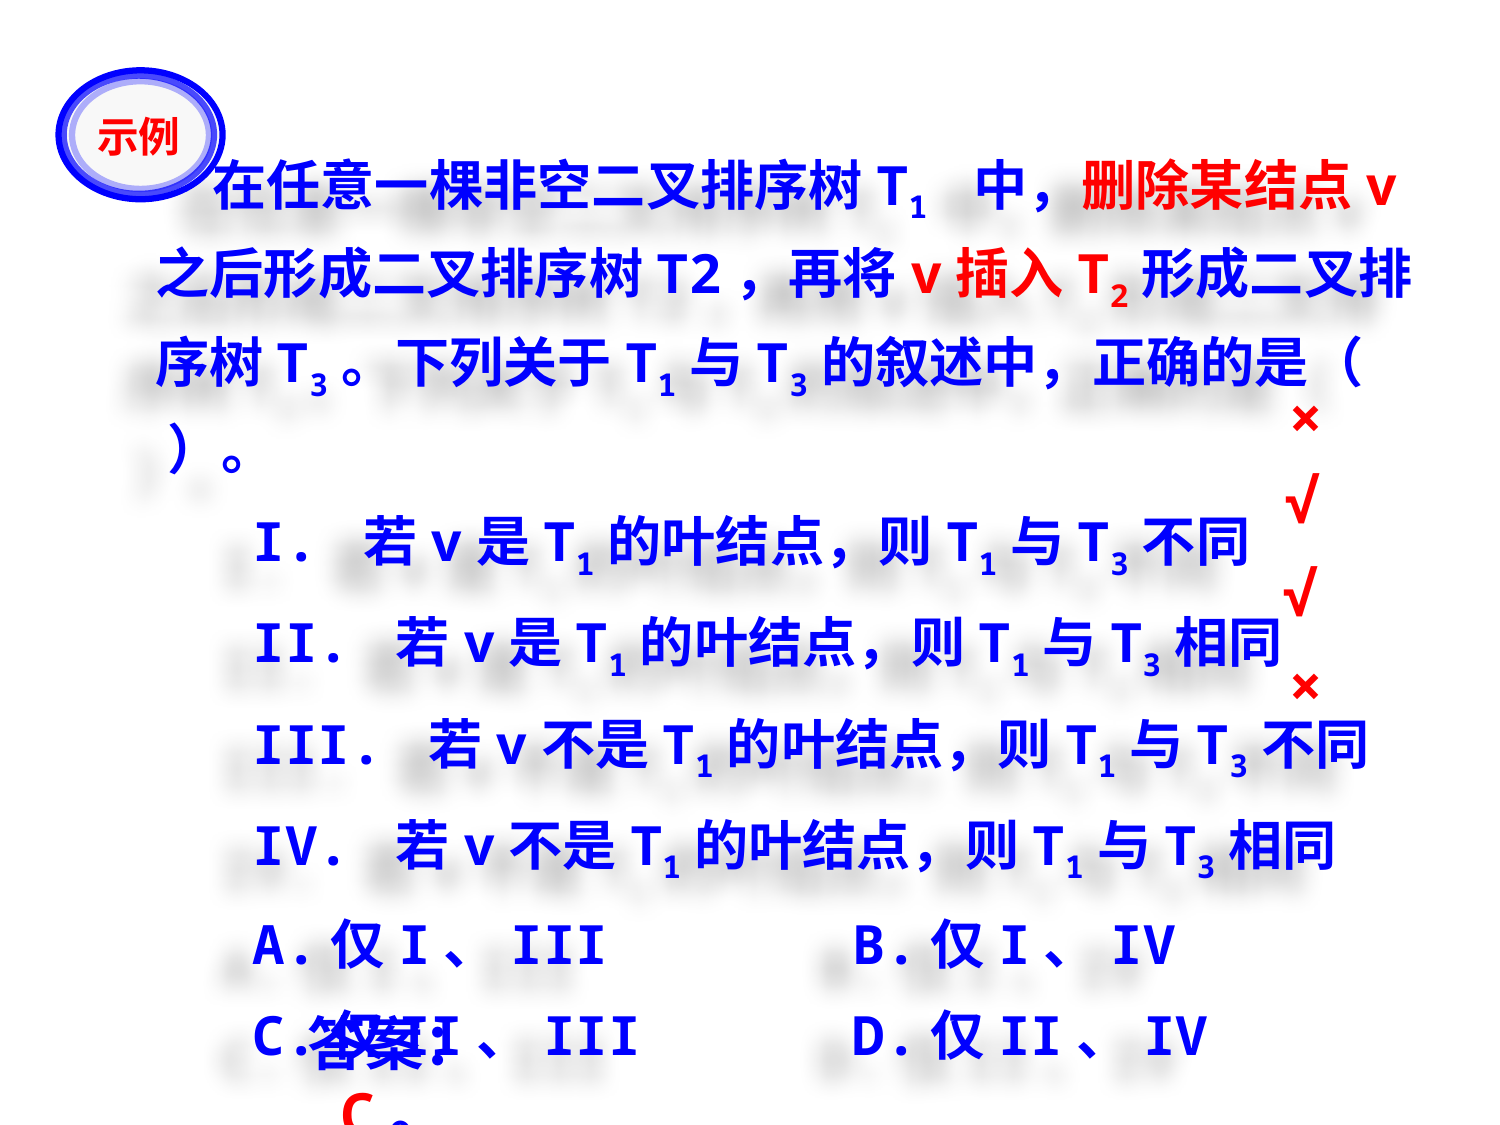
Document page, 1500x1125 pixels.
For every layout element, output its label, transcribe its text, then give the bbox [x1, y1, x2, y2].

text_box √ [1258, 550, 1341, 636]
text_box 在任意一棵非空二叉排序树T1 中，删除某结点v之后形成二叉排序树T2，再将v插入T2形成二叉排序树T3。下列关于T1与T3的叙述中，正确的是（ ）。 I. 若v是T1的叶结点，则T1与T3不同 II. 若v是T1的叶结点，则T1与T3相同 III. 若v不是T1的叶结点，则T1与T3不同 IV. 若v不是T1的叶结点，则T1与T3相同 A.仅I、III B.仅I、IV C.仅II、III D.仅II、IV [140, 128, 1465, 1074]
text_box 答案： C。 [242, 999, 547, 1125]
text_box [58, 70, 223, 200]
text_box √ [1261, 457, 1344, 543]
text_box × [1258, 373, 1353, 459]
text_box × [1258, 642, 1353, 727]
